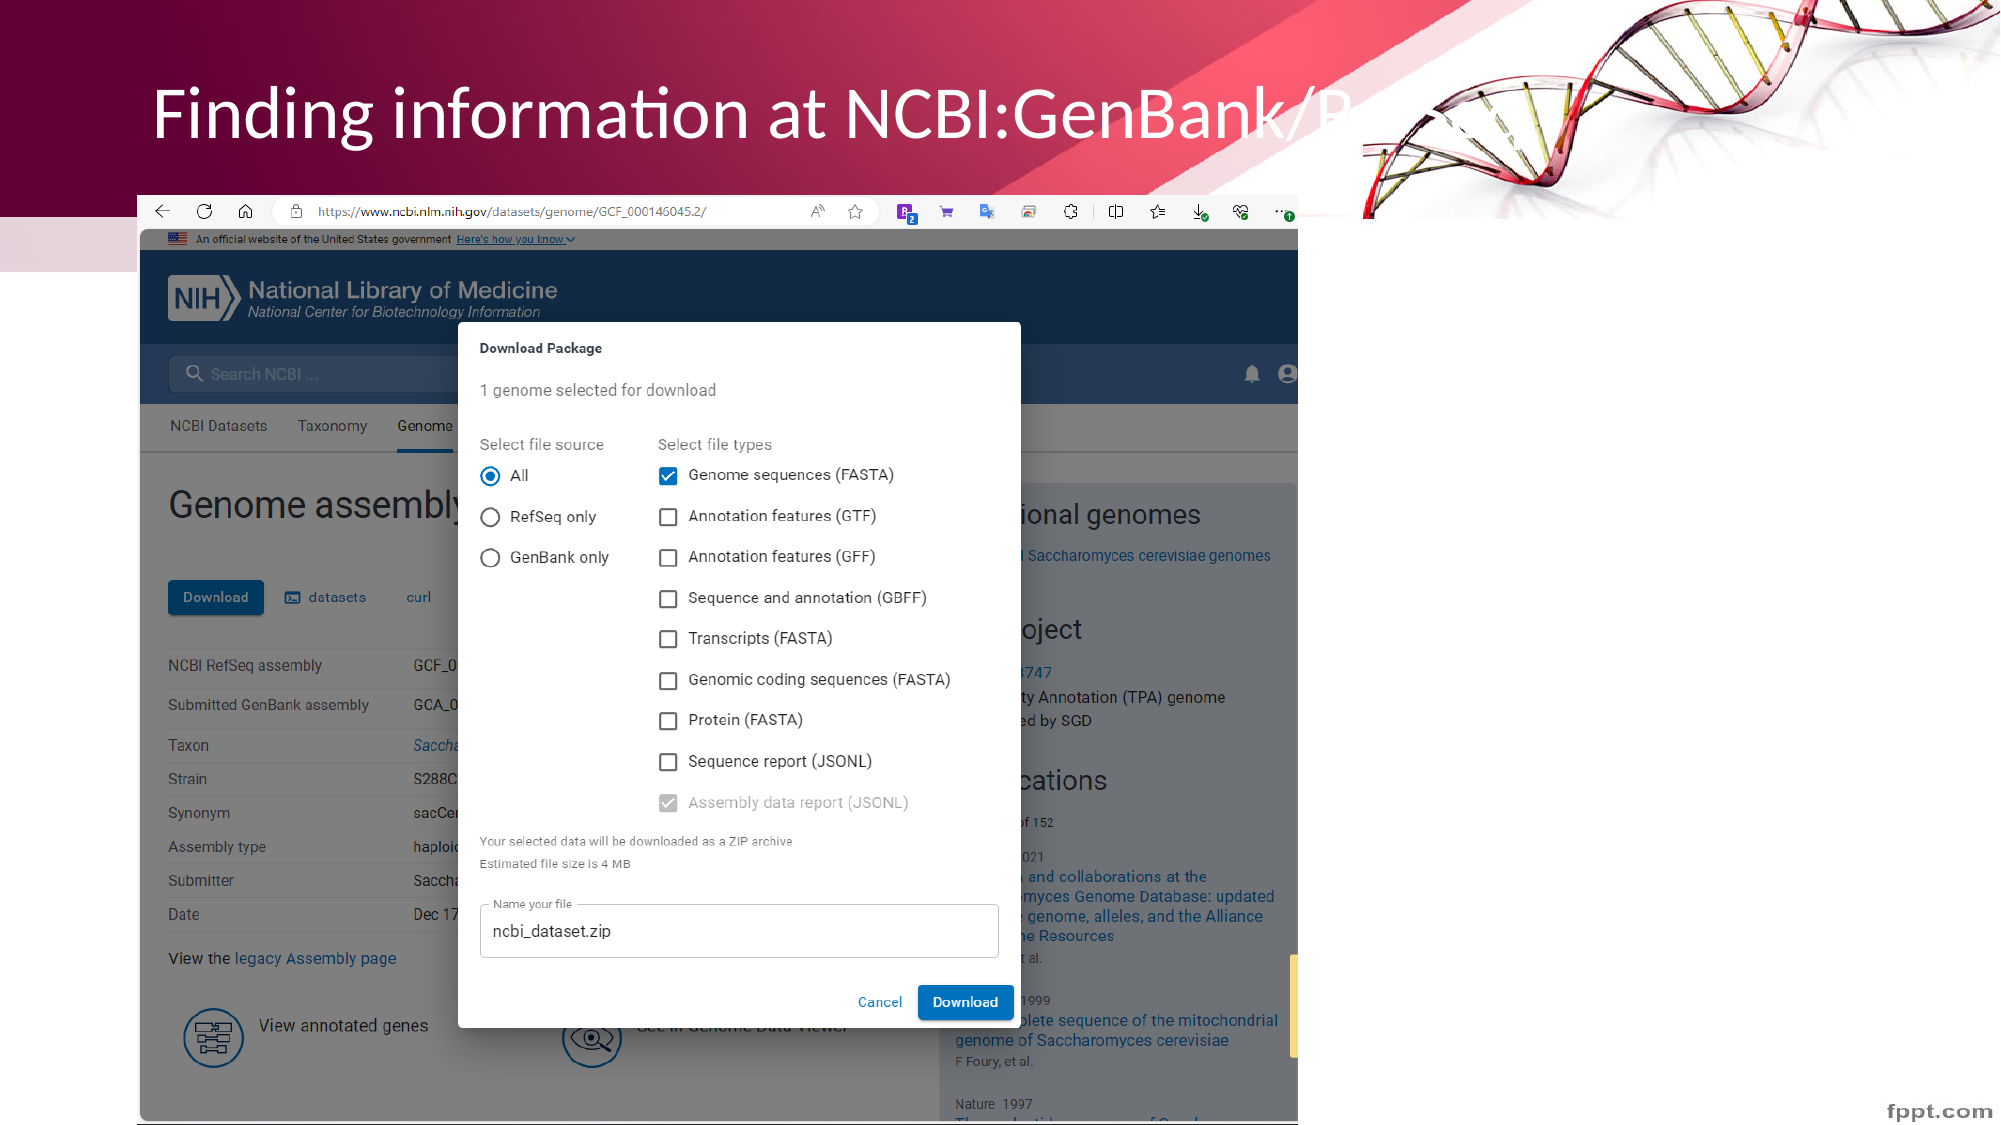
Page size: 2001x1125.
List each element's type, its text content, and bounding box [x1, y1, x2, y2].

picture [0, 0, 2001, 1125]
title Finding information at NCBI:GenBank/RefSeq [137, 0, 1863, 218]
